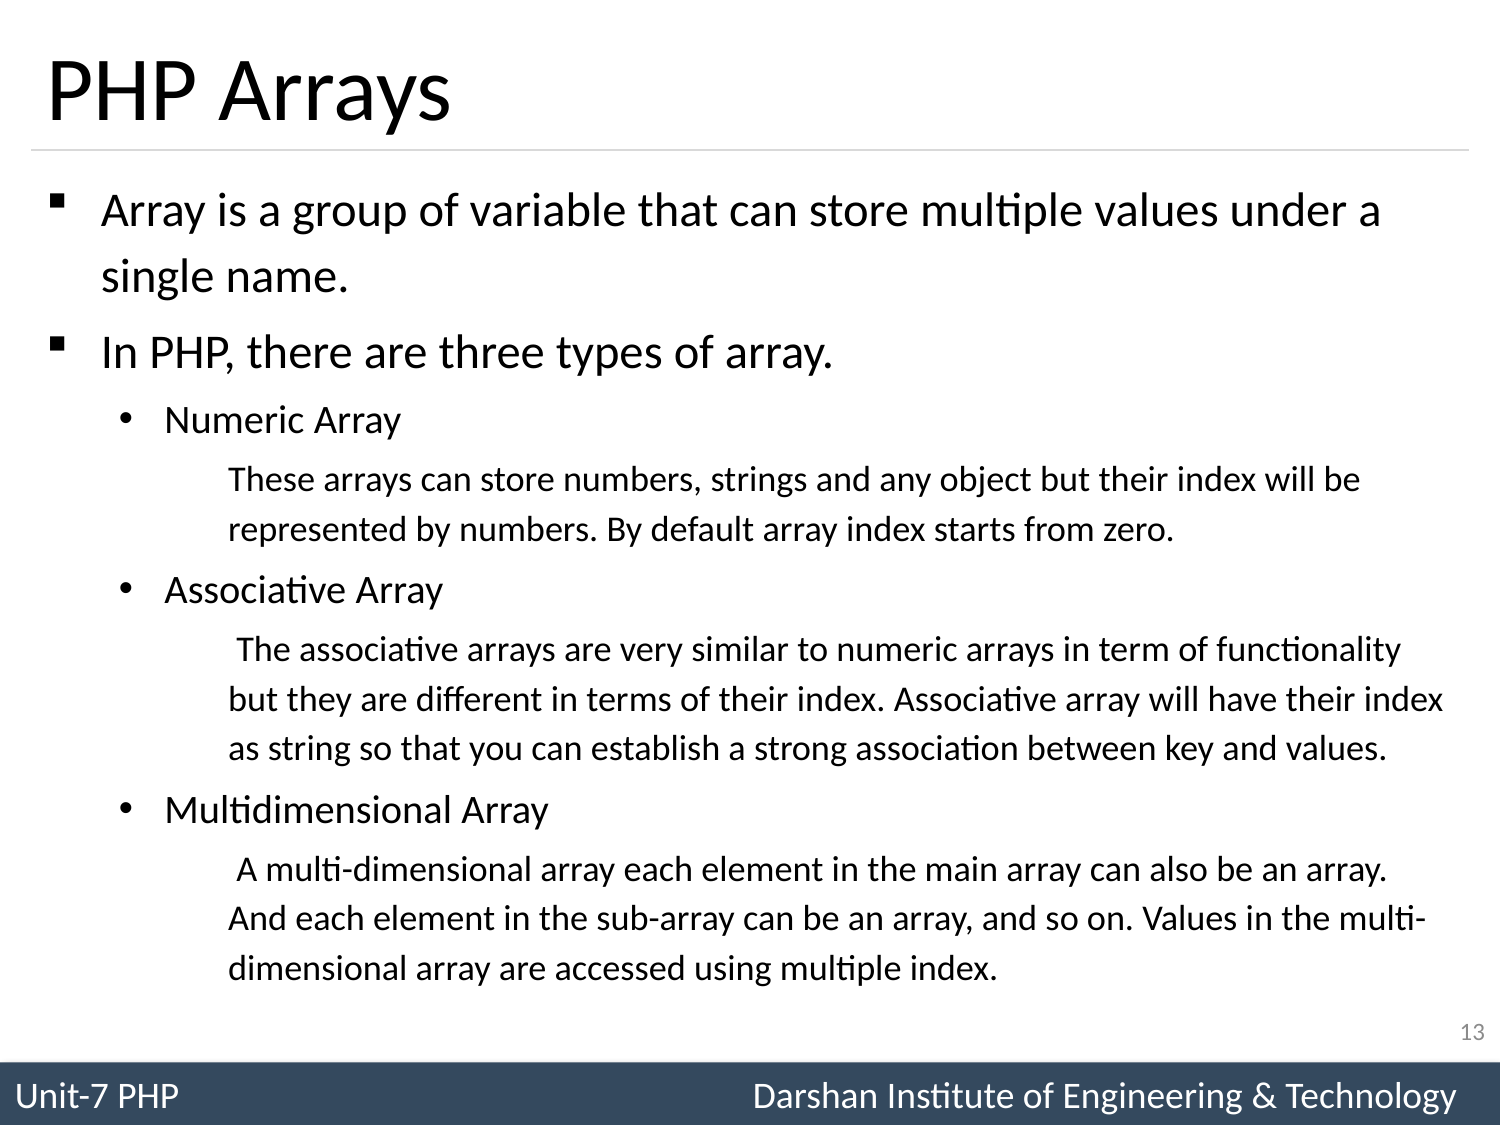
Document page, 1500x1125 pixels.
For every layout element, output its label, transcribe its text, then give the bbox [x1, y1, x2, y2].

list Array is a group of variable that can store multiple values under a single name. In PHP, there are three types of array. Numeric Array These arrays can store numbers, strings and any object but their index will be represented by numbers. By default array index starts from zero. Associative Array The associative arrays are very similar to numeric arrays in term of functionality but they are different in terms of their index. Associative array will have their index as string so that you can establish a strong association between key and values. Multidimensional Array A multi-dimensional array each element in the main array can also be an array. And each element in the sub-array can be an array, and so on. Values in the multi-dimensional array are accessed using multiple index. [31, 162, 1469, 1038]
title PHP Arrays [31, 17, 1469, 150]
slide_number 13 [1149, 999, 1500, 1060]
